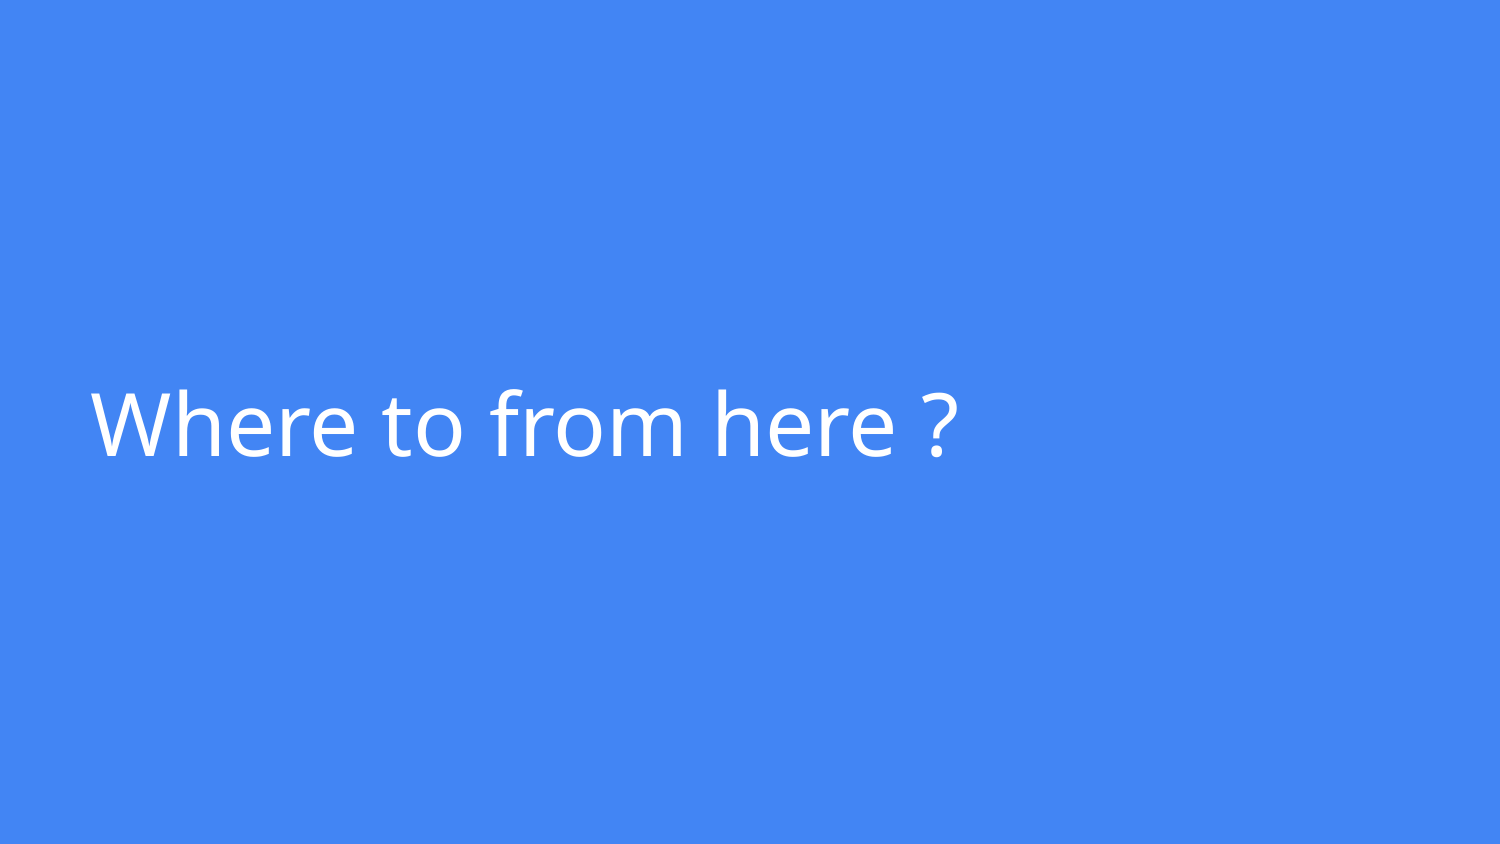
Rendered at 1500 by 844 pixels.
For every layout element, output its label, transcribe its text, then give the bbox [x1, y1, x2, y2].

title Where to from here ? [75, 338, 1425, 505]
